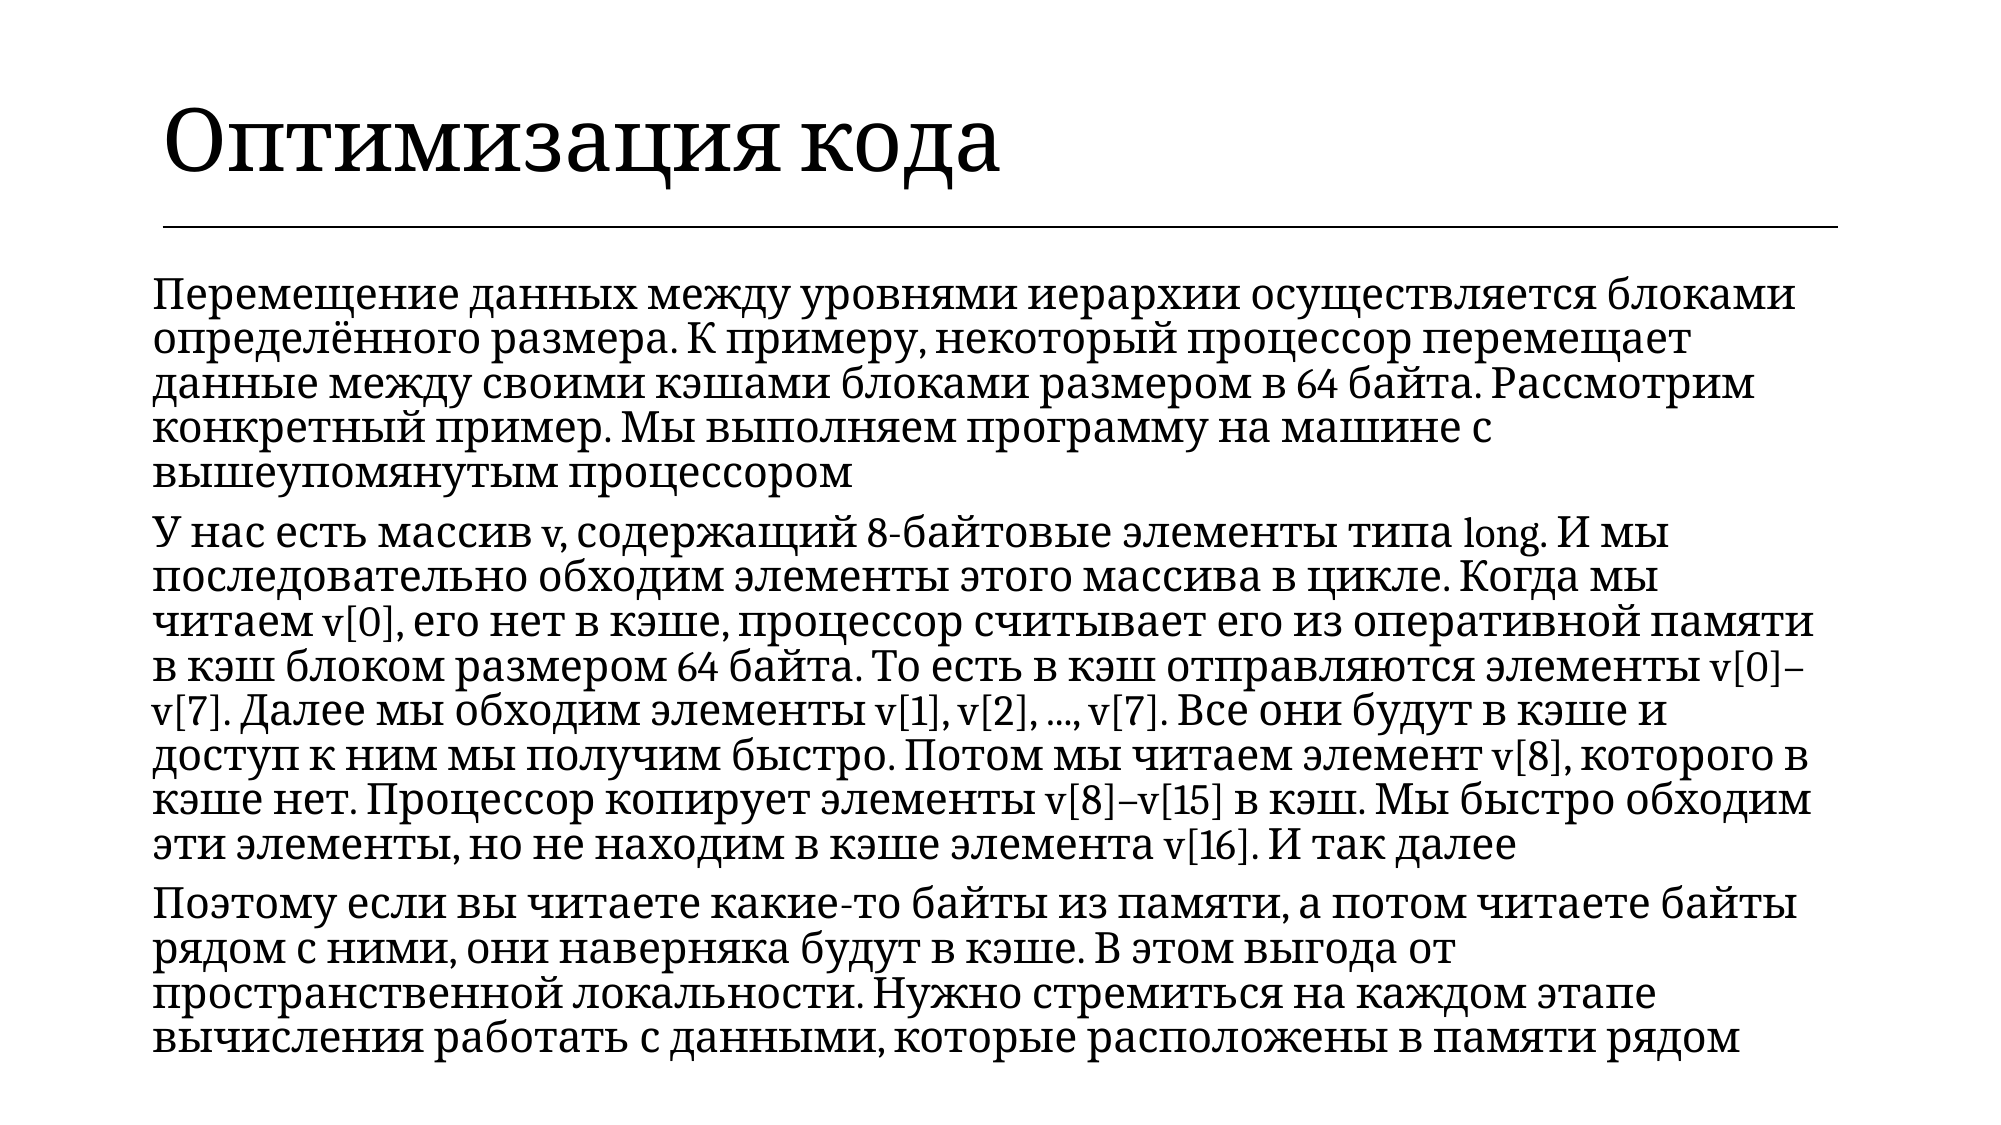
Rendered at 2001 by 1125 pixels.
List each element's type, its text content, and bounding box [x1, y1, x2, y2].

table_header Оптимизация кода [163, 60, 1838, 226]
list Перемещение данных между уровнями иерархии осуществляется блоками определённого размера. К примеру, некоторый процессор перемещает данные между своими кэшами блоками размером в 64 байта. Рассмотрим конкретный пример. Мы выполняем программу на машине с вышеупомянутым процессором У нас есть массив v, содержащий 8-байтовые элементы типа long. И мы последовательно обходим элементы этого массива в цикле. Когда мы читаем v[0], его нет в кэше, процессор считывает его из оперативной памяти в кэш блоком размером 64 байта. То есть в кэш отправляются элементы v[0]–v[7]. Далее мы обходим элементы v[1], v[2], ..., v[7]. Все они будут в кэше и доступ к ним мы получим быстро. Потом мы читаем элемент v[8], которого в кэше нет. Процессор копирует элементы v[8]–v[15] в кэш. Мы быстро обходим эти элементы, но не находим в кэше элемента v[16]. И так далее Поэтому если вы читаете какие-то байты из памяти, а потом читаете байты рядом с ними, они наверняка будут в кэше. В этом выгода от пространственной локальности. Нужно стремиться на каждом этапе вычисления работать с данными, которые расположены в памяти рядом [137, 266, 1838, 1107]
